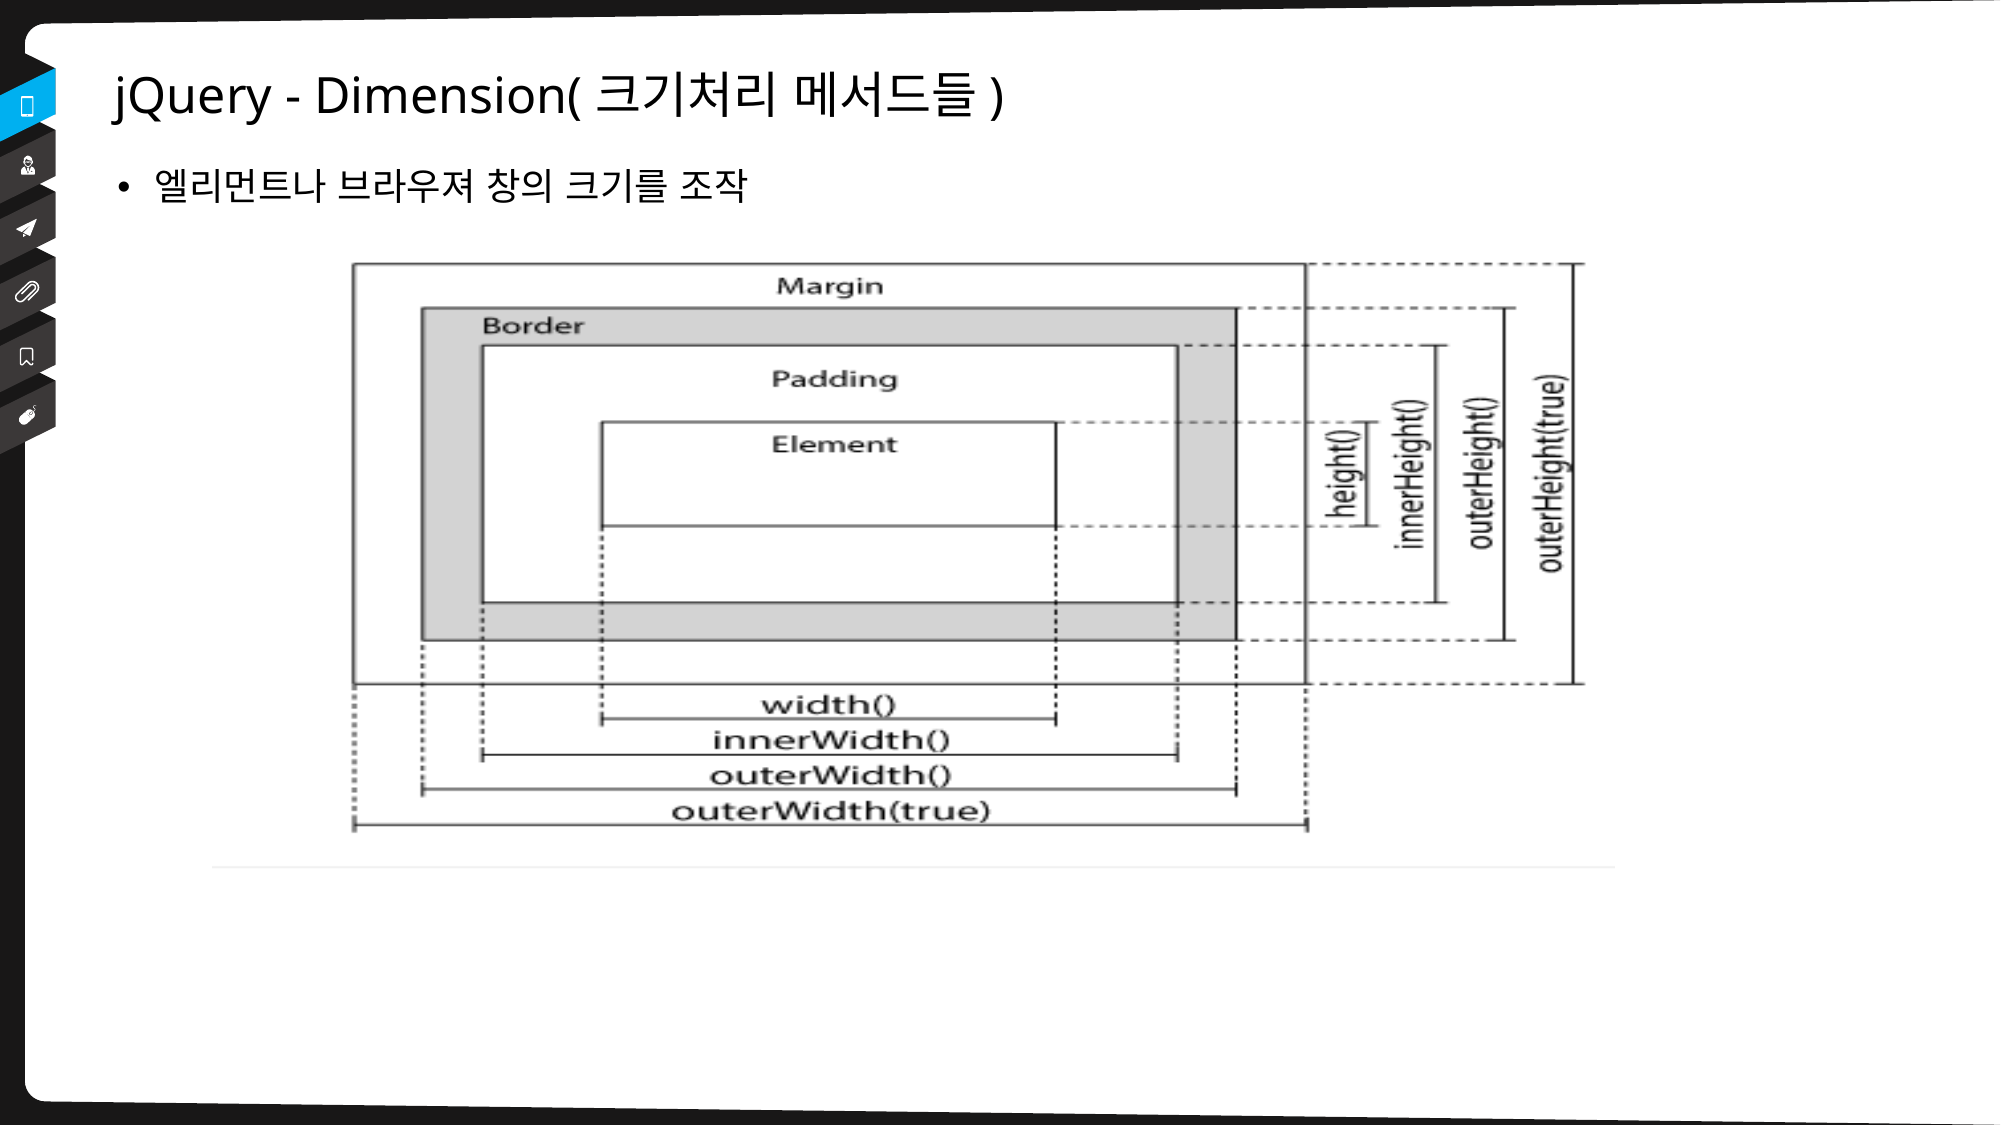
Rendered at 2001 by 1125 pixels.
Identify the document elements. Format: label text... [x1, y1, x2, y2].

picture [212, 243, 1615, 870]
title jQuery - Dimension(크기처리 메서드들) [99, 45, 1900, 149]
list 엘리먼트나 브라우져 창의 크기를 조작 [102, 160, 1903, 245]
